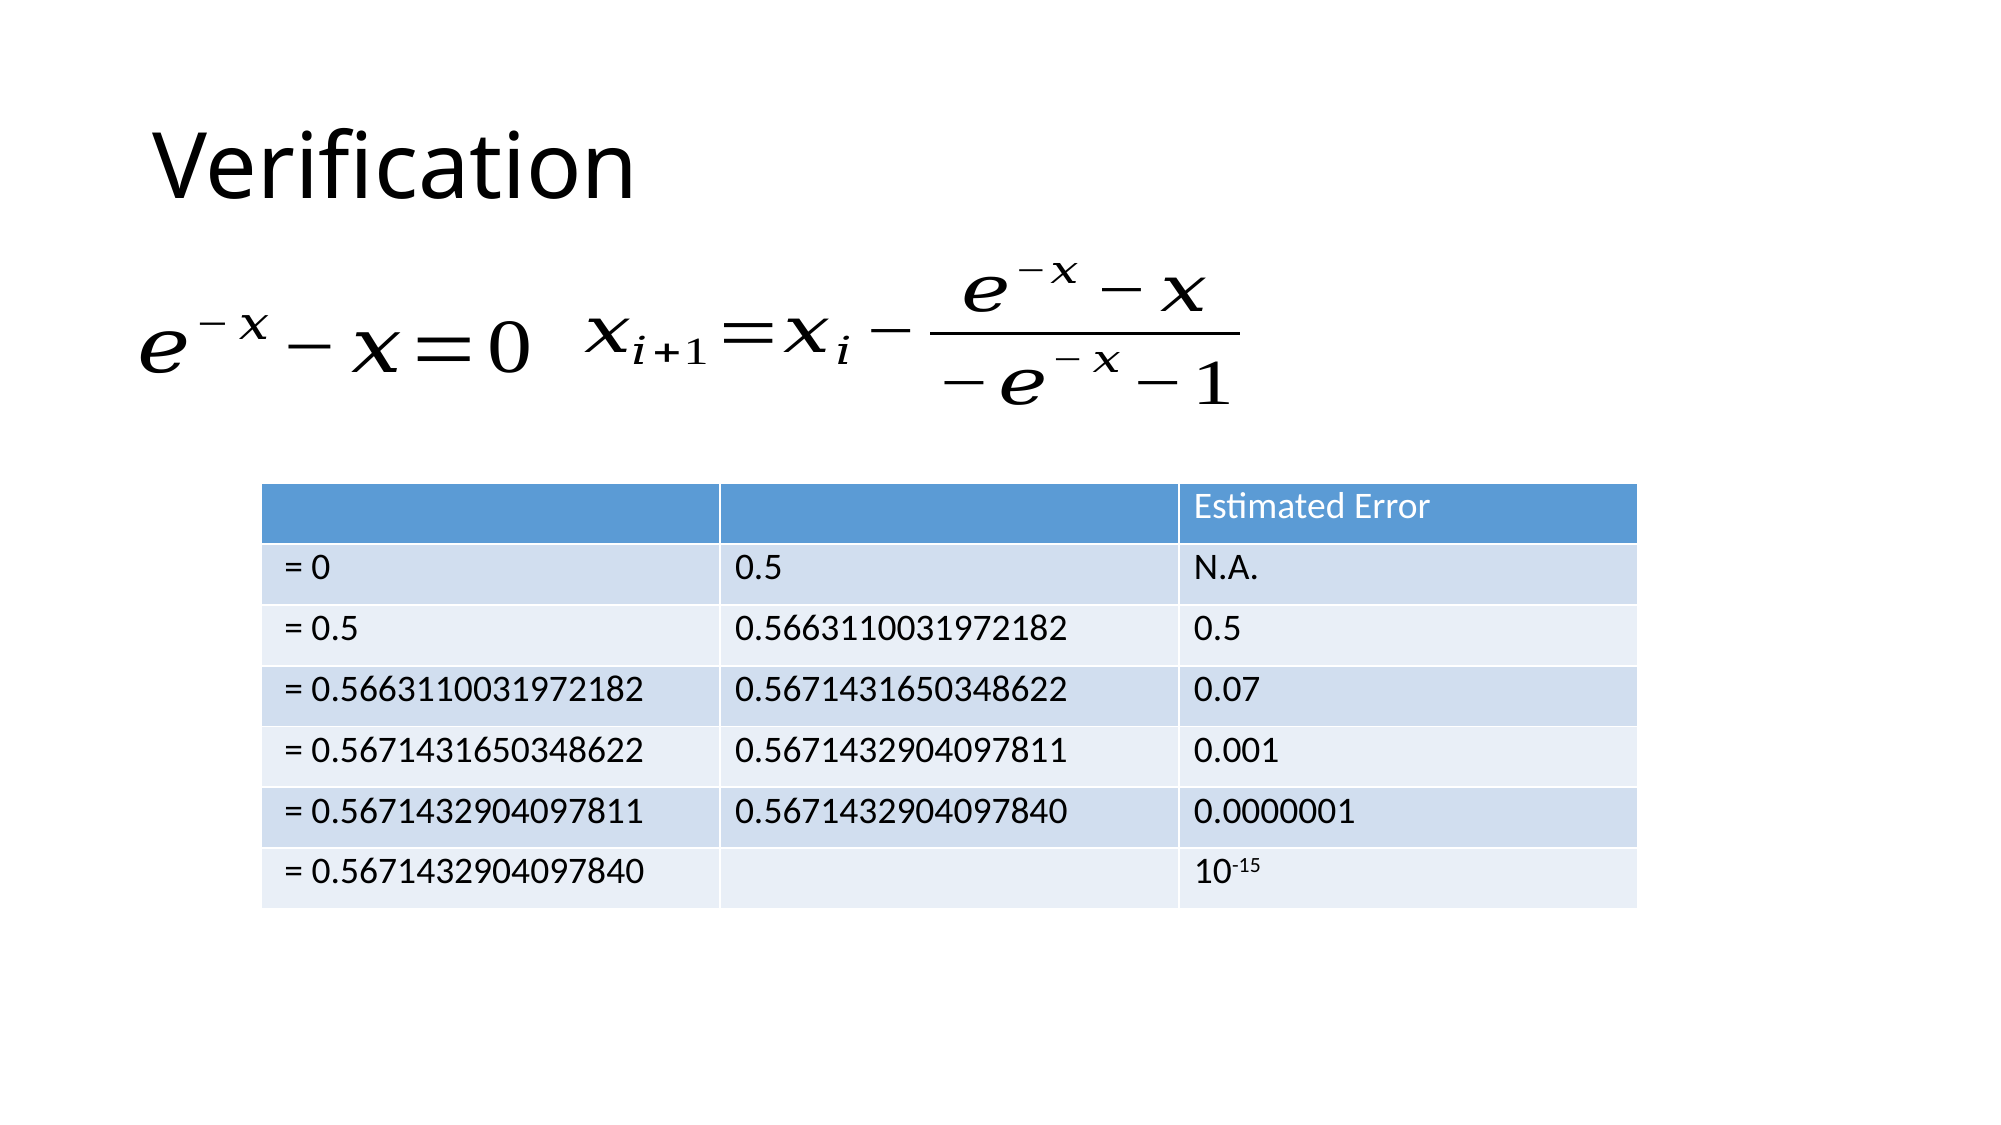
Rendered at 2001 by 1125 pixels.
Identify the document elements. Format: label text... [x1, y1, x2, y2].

title Verification [137, 59, 1863, 278]
